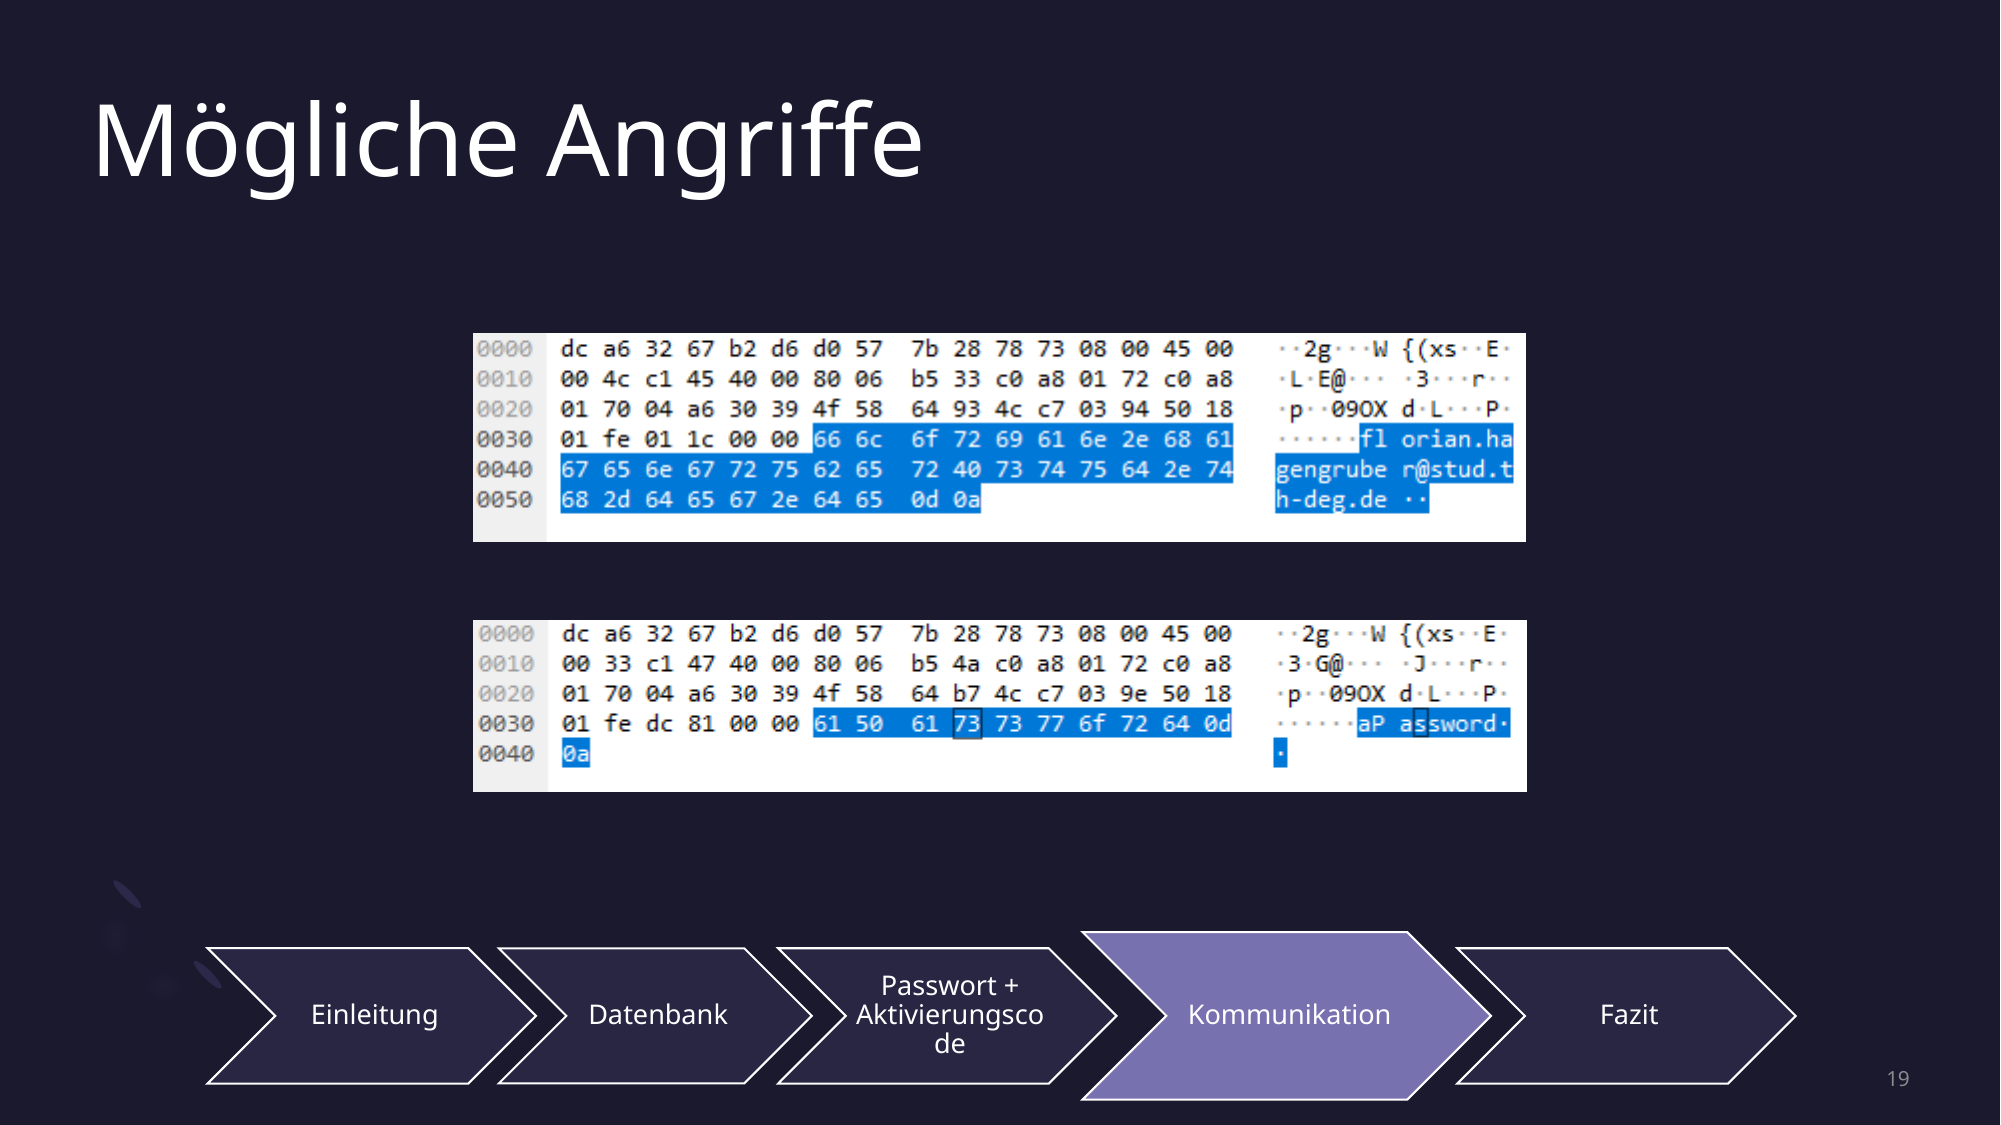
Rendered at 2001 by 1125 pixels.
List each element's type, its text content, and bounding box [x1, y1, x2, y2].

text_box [444, 333, 1556, 792]
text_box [204, 928, 1796, 1104]
title Mögliche Angriffe [90, 90, 1910, 309]
slide_number 19 [1796, 1067, 1910, 1093]
